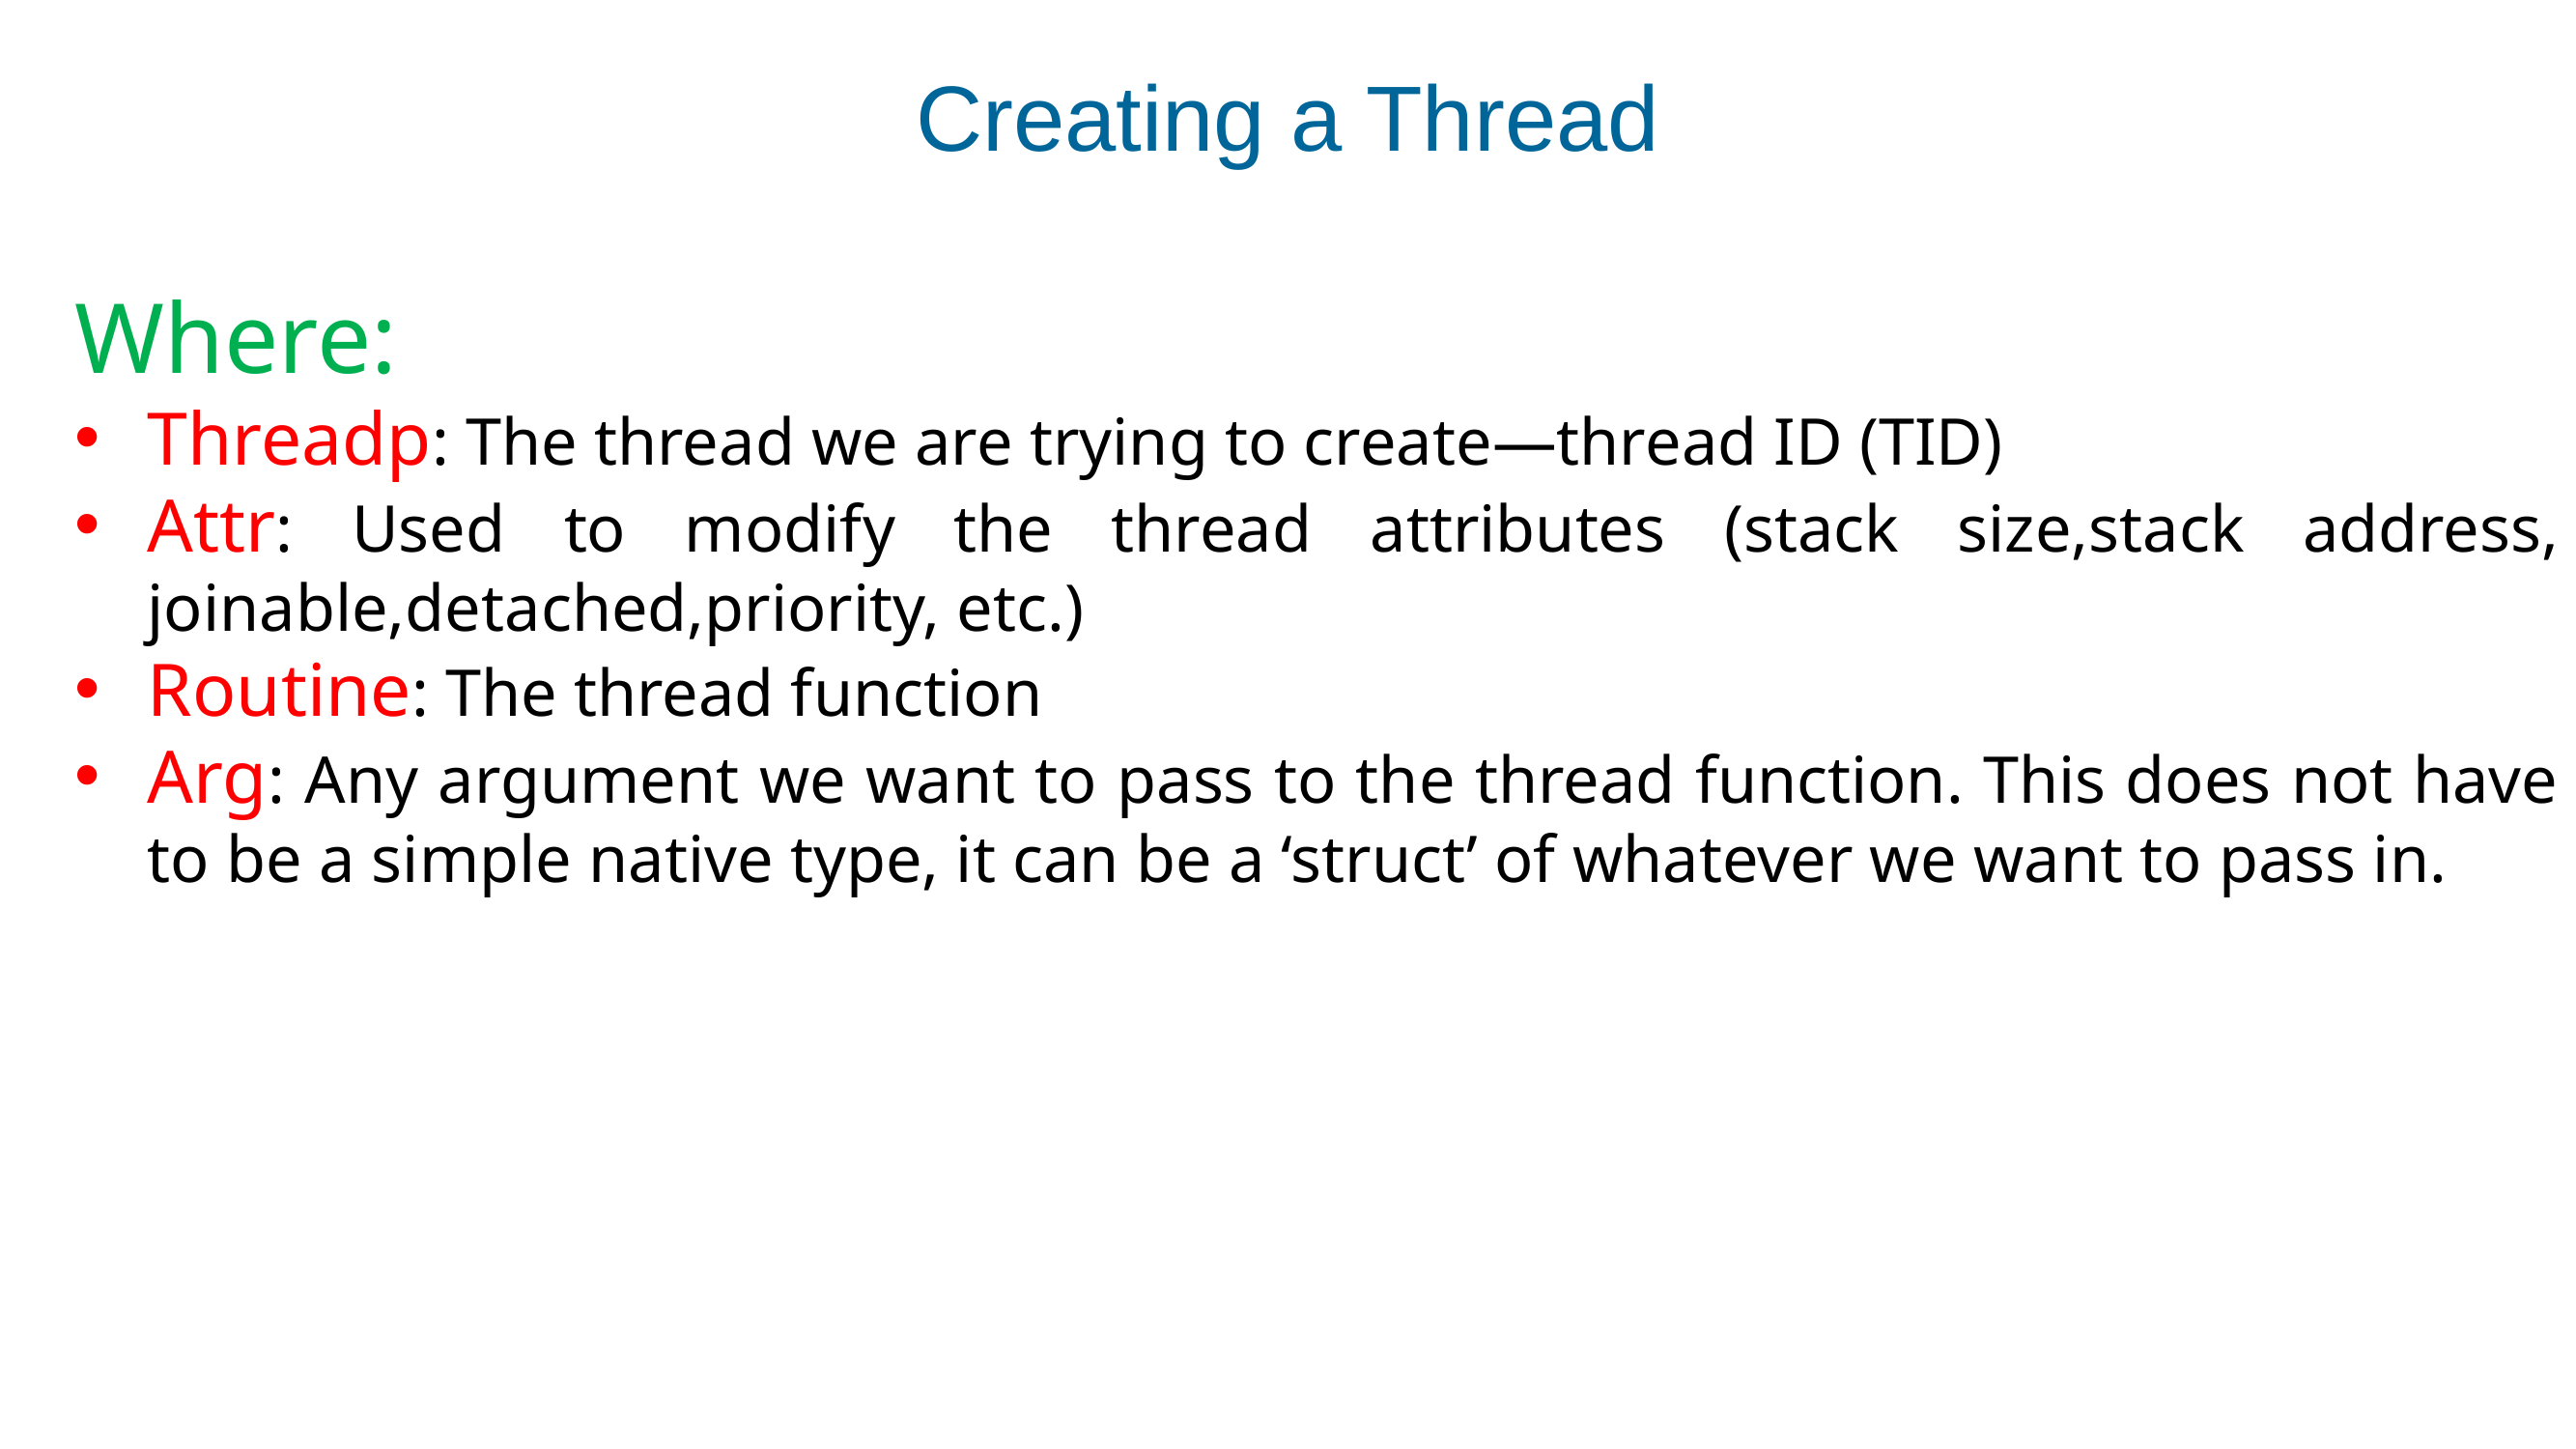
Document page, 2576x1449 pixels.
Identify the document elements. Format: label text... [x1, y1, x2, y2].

title Creating a Thread [128, 58, 2448, 181]
text_box Where: Threadp: The thread we are trying to create—thread ID (TID) Attr: Used to modify the thread attributes (stack size,stack address, joinable,detached,priority, etc.) Routine: The thread function Arg: Any argument we want to pass to the thread function. This does not have to be a simple native type, it can be a ‘struct’ of whatever we want to pass in. [61, 270, 2576, 903]
